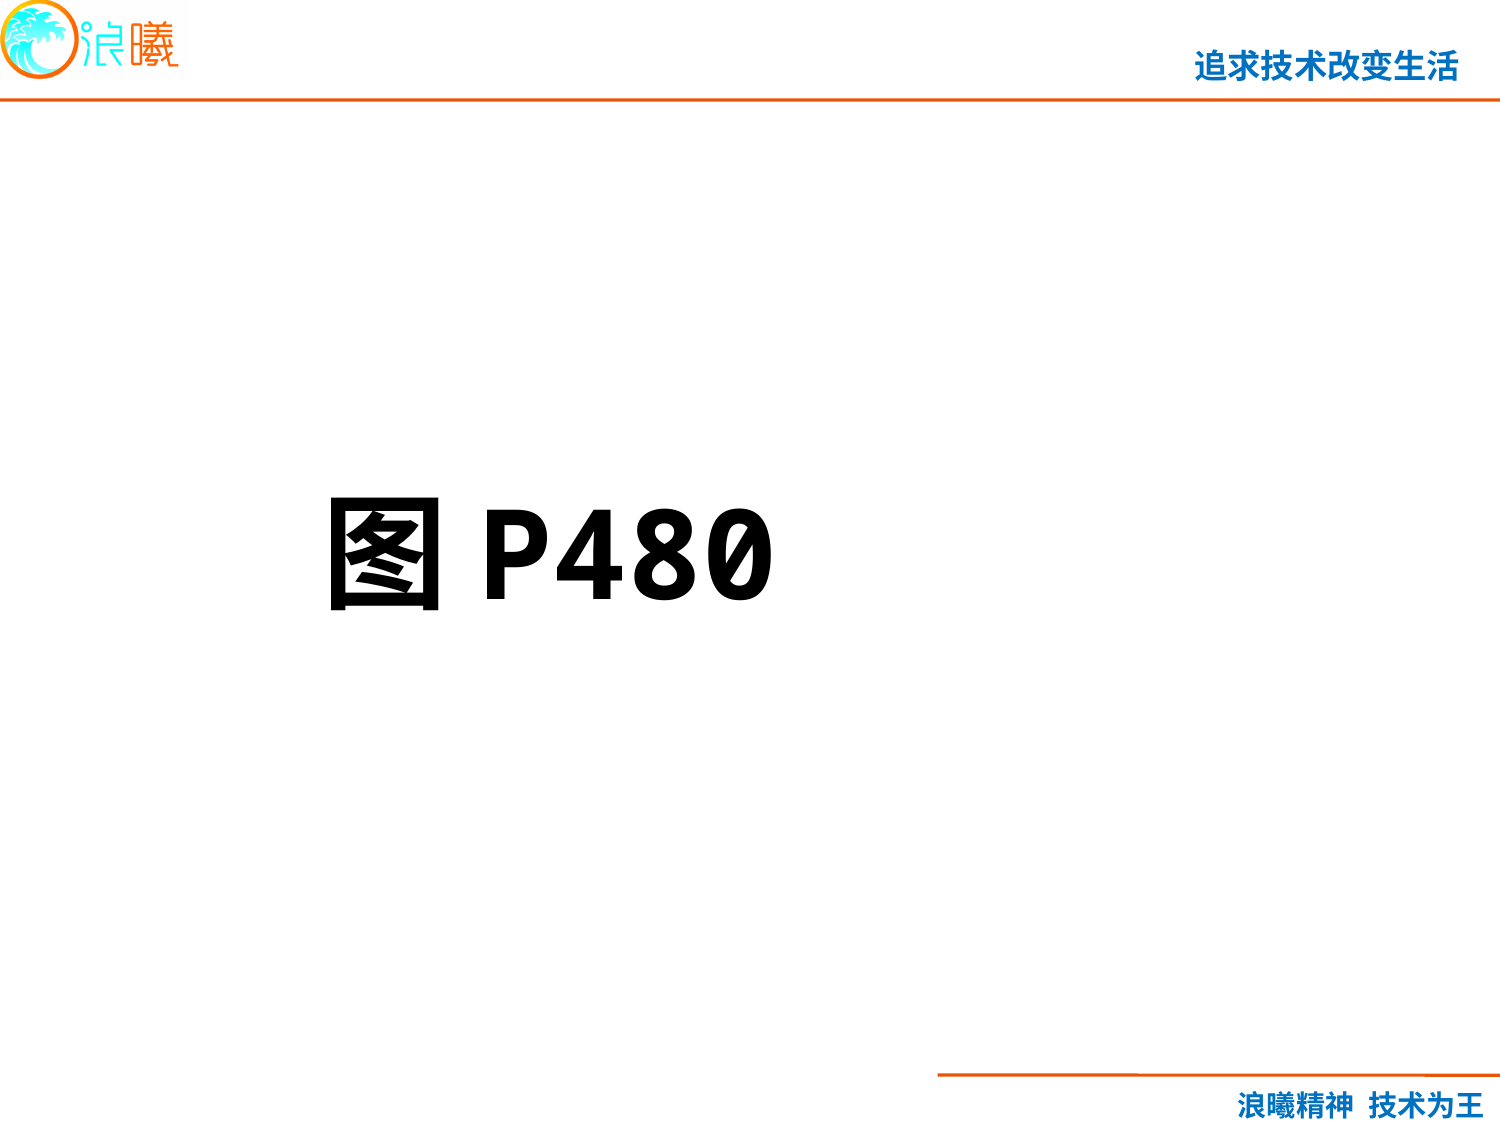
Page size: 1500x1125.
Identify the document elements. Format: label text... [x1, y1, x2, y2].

text_box 图P480 [6, 125, 1365, 1038]
picture [0, 0, 188, 79]
